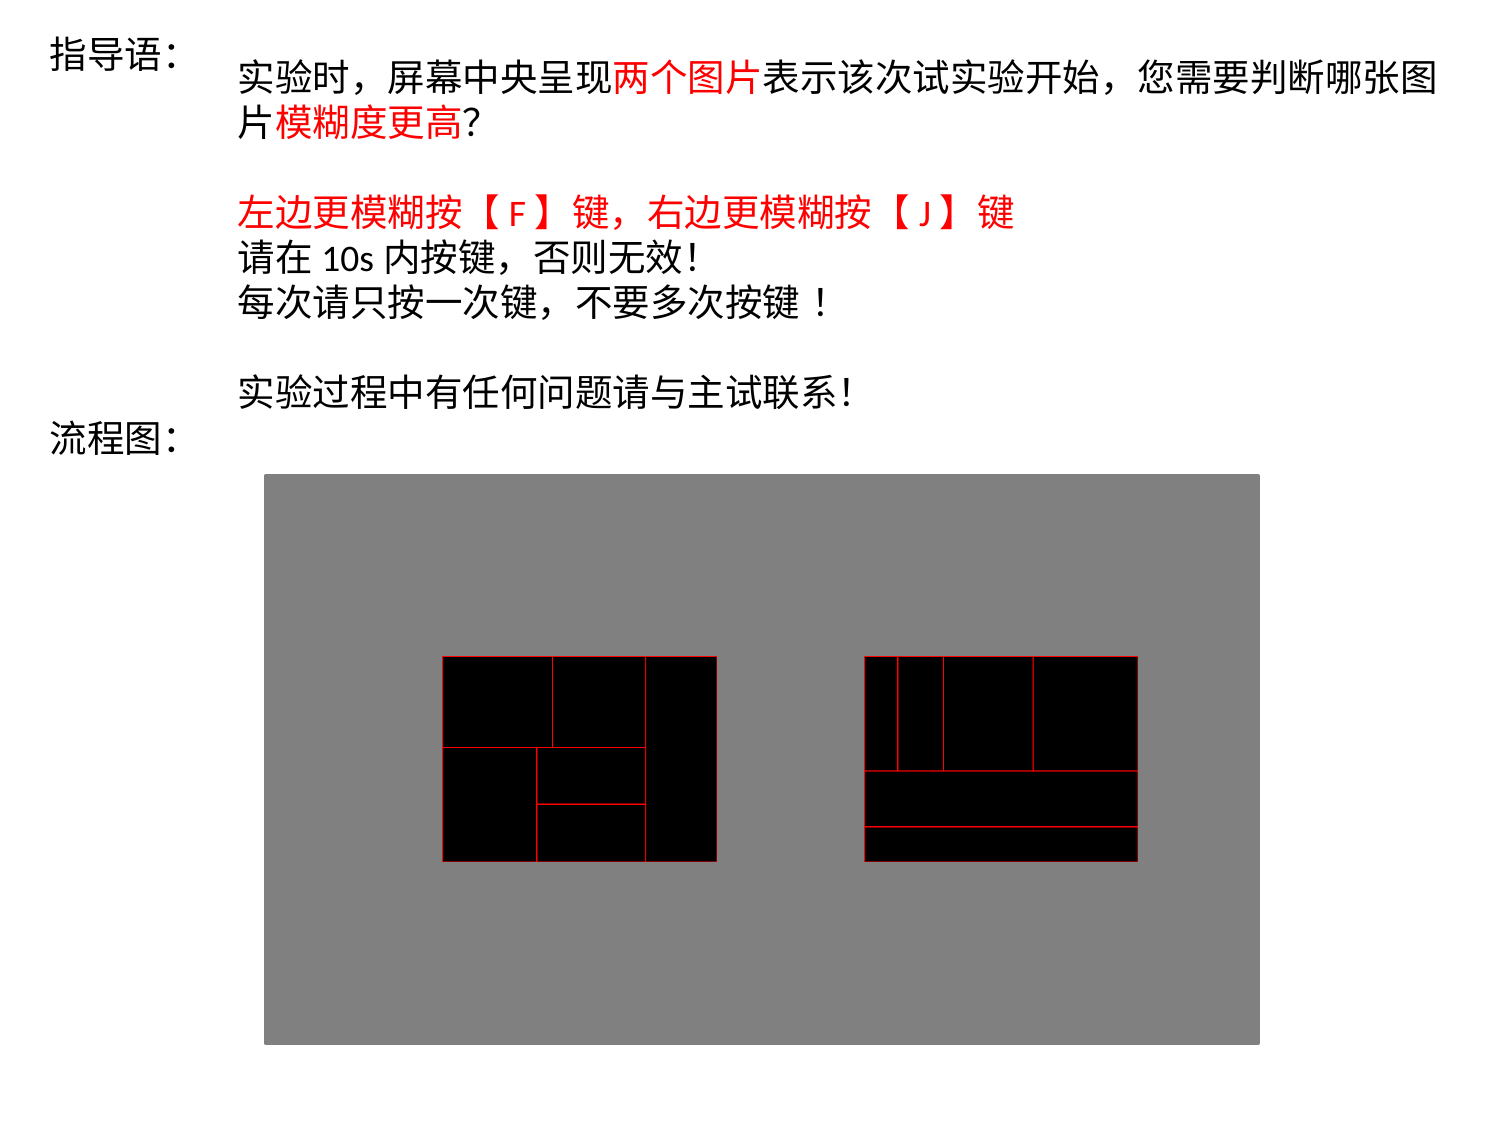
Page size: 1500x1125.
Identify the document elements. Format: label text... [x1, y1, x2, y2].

text_box 实验时，屏幕中央呈现两个图片表示该次试实验开始，您需要判断哪张图片模糊度更高？ 左边更模糊按【F】键，右边更模糊按【J】键 请在10s内按键，否则无效！ 每次请只按一次键，不要多次按键 ！ 实验过程中有任何问题请与主试联系！ [222, 46, 1453, 422]
text_box [264, 474, 1260, 1045]
text_box 流程图： [35, 408, 223, 468]
text_box 指导语： [35, 23, 223, 84]
picture [442, 656, 717, 863]
picture [864, 656, 1139, 863]
